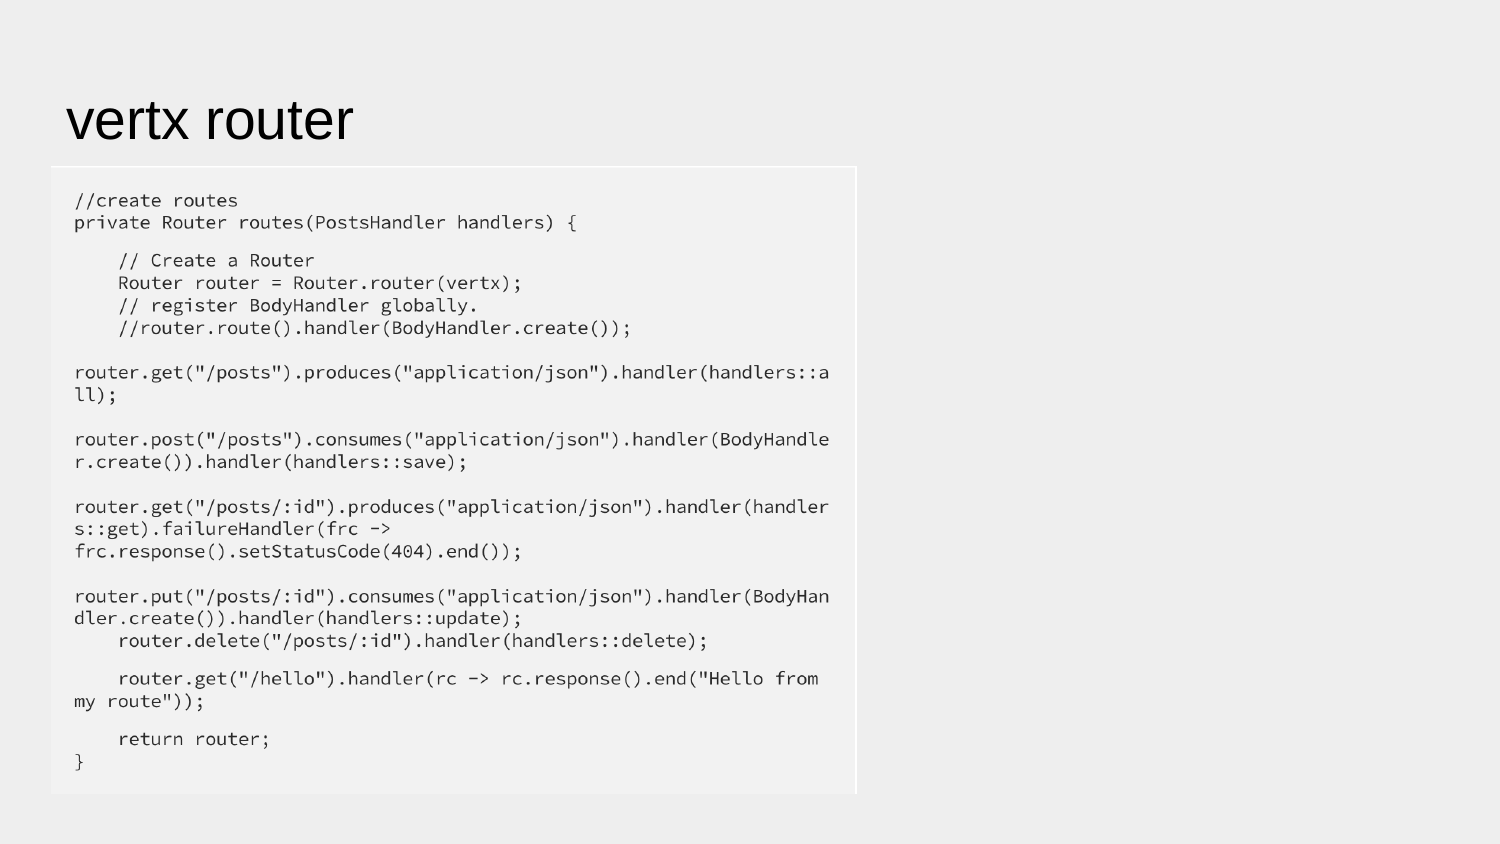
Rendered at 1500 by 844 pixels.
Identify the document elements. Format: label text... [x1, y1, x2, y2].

title vertx router [51, 72, 1449, 167]
picture [50, 166, 857, 794]
